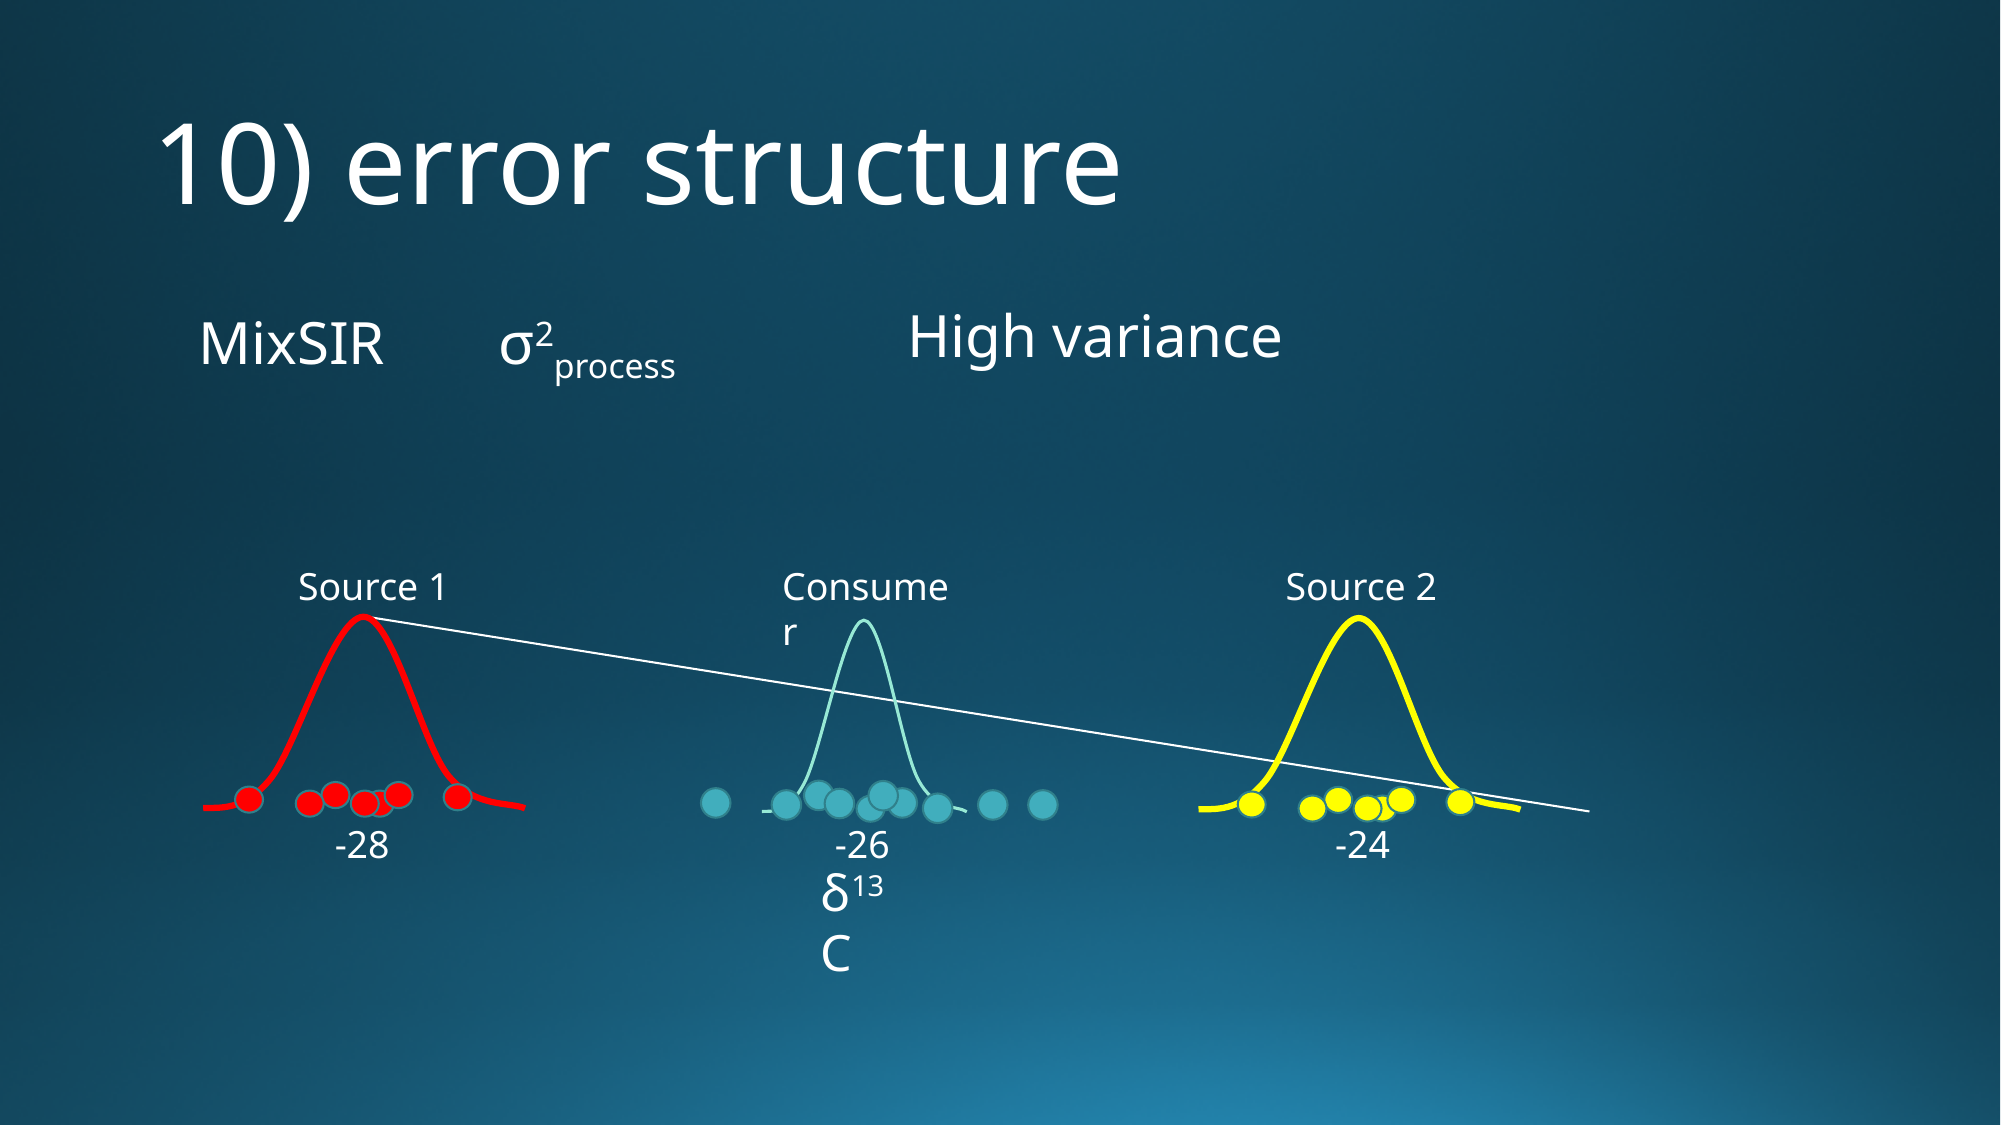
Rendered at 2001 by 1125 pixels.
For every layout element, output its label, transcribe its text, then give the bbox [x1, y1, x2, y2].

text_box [700, 780, 1058, 824]
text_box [203, 616, 1590, 931]
list MixSIR σ2process [183, 299, 1863, 1014]
text_box High variance [785, 291, 1299, 377]
picture [0, 0, 2001, 1125]
title 10) error structure [137, 59, 1863, 278]
